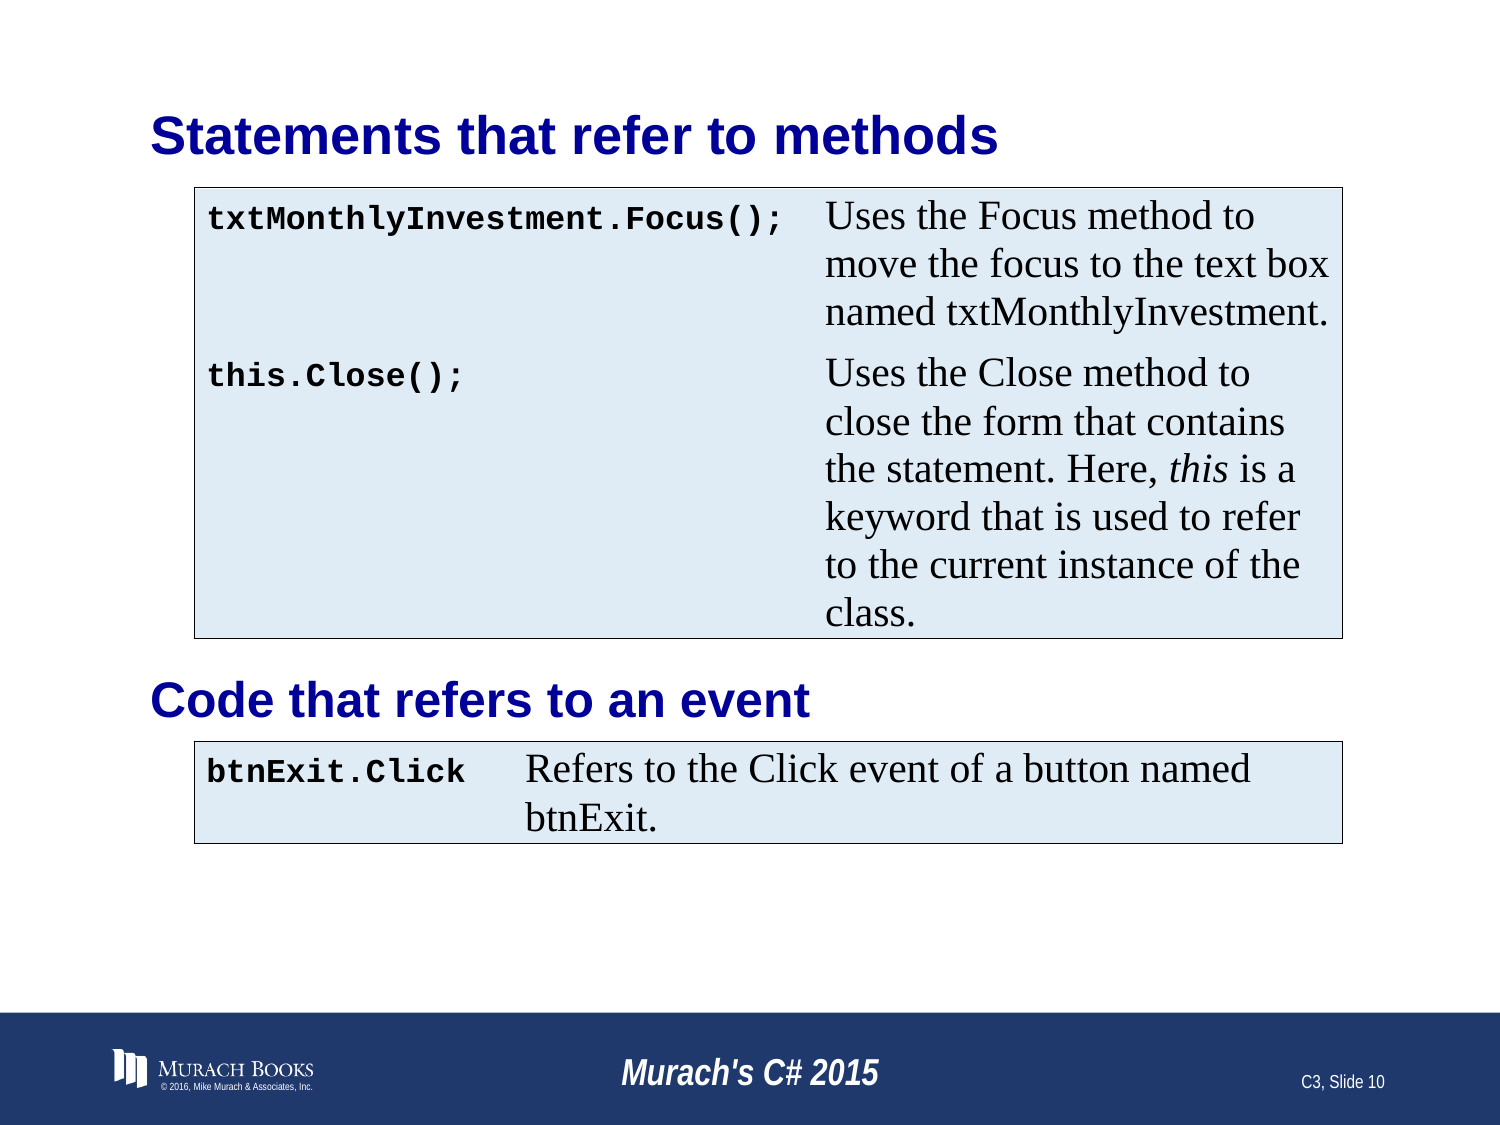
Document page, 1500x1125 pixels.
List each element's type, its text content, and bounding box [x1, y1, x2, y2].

footer © 2016, Mike Murach & Associates, Inc. [12, 1025, 463, 1100]
slide_number C3, Slide 10 [1087, 1025, 1400, 1100]
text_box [149, 174, 1348, 857]
title Statements that refer to methods [150, 99, 1350, 166]
slide_number Murach's C# 2015 [463, 1025, 1050, 1100]
